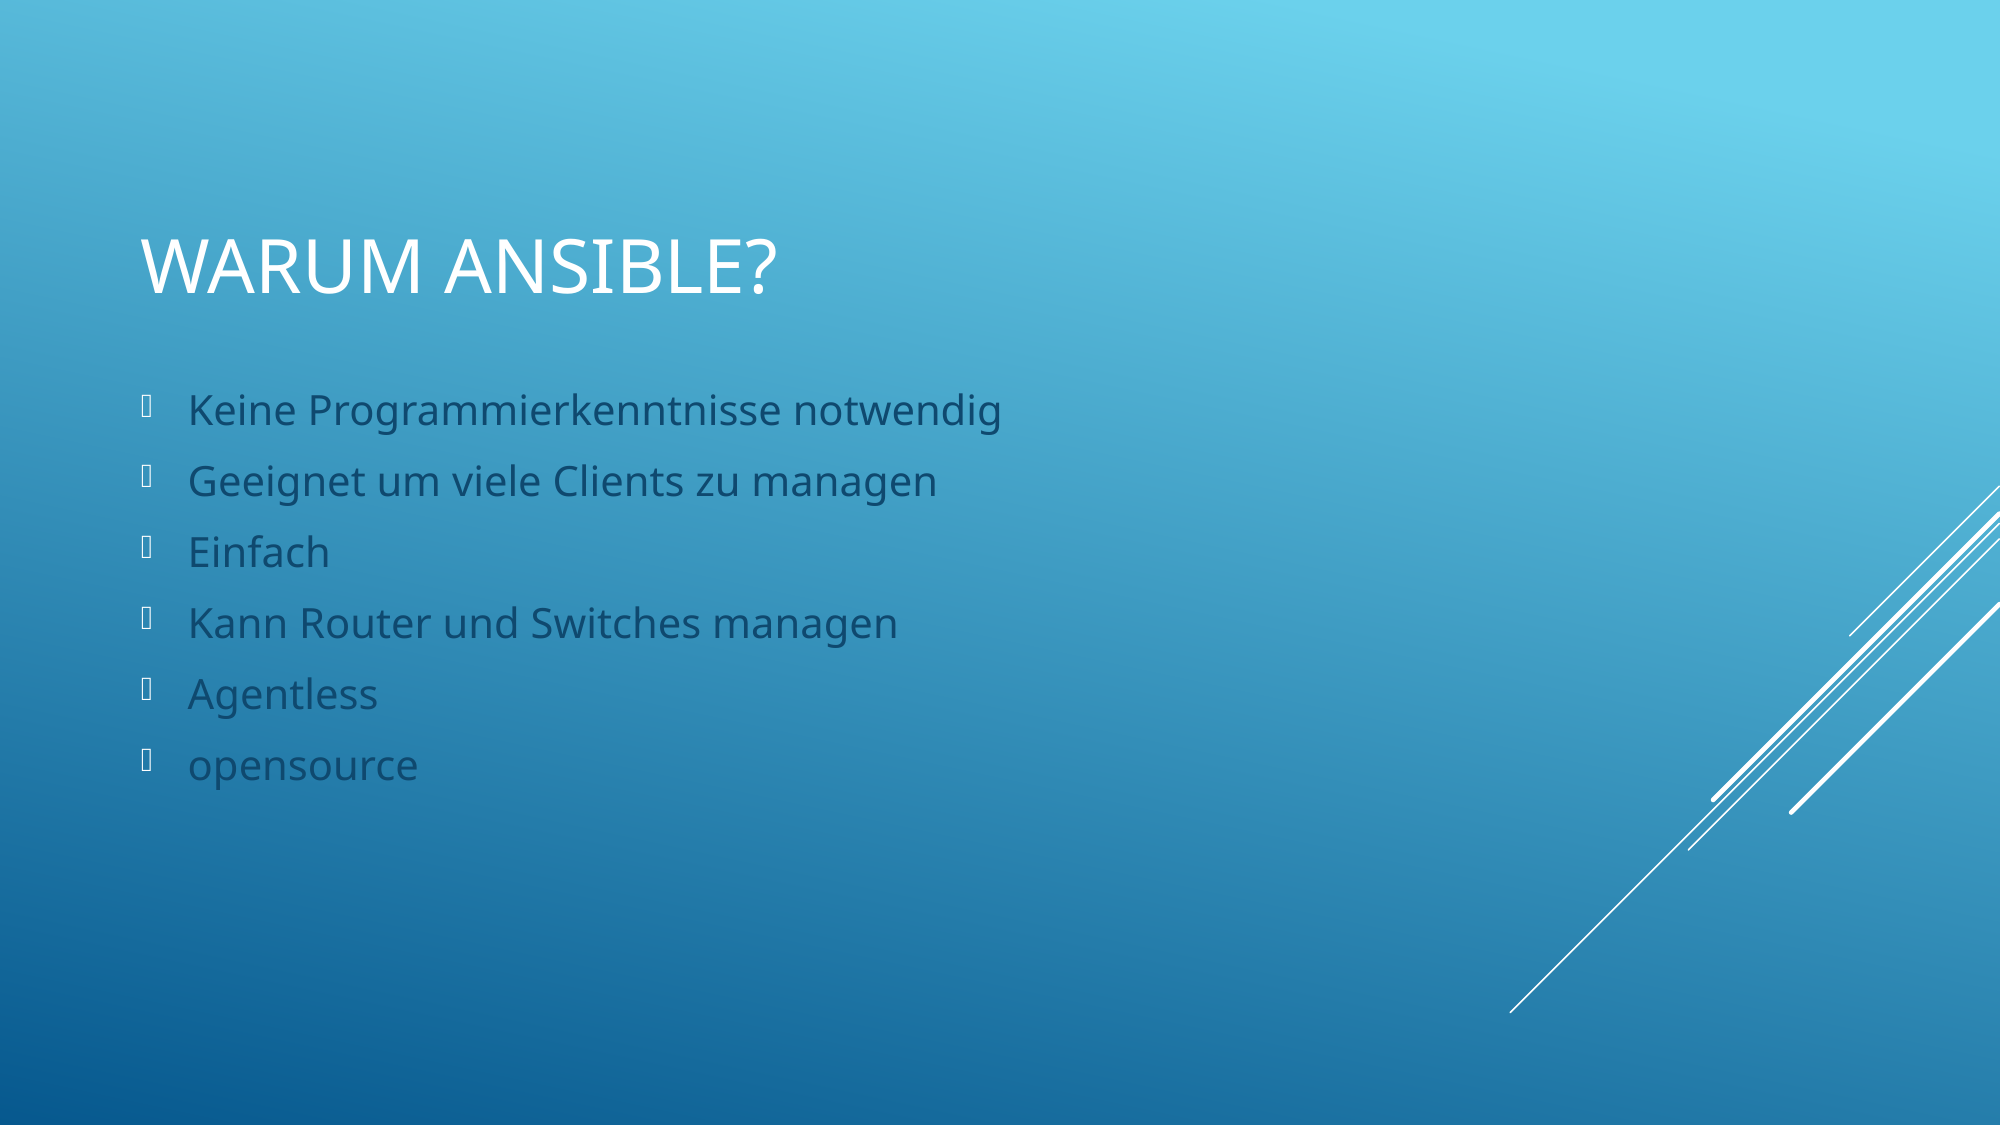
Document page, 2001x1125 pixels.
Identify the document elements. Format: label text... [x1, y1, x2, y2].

title Warum Ansible? [125, 139, 1526, 331]
list Keine Programmierkenntnisse notwendig Geeignet um viele Clients zu managen Einfach Kann Router und Switches managen Agentless opensource [125, 331, 1526, 912]
